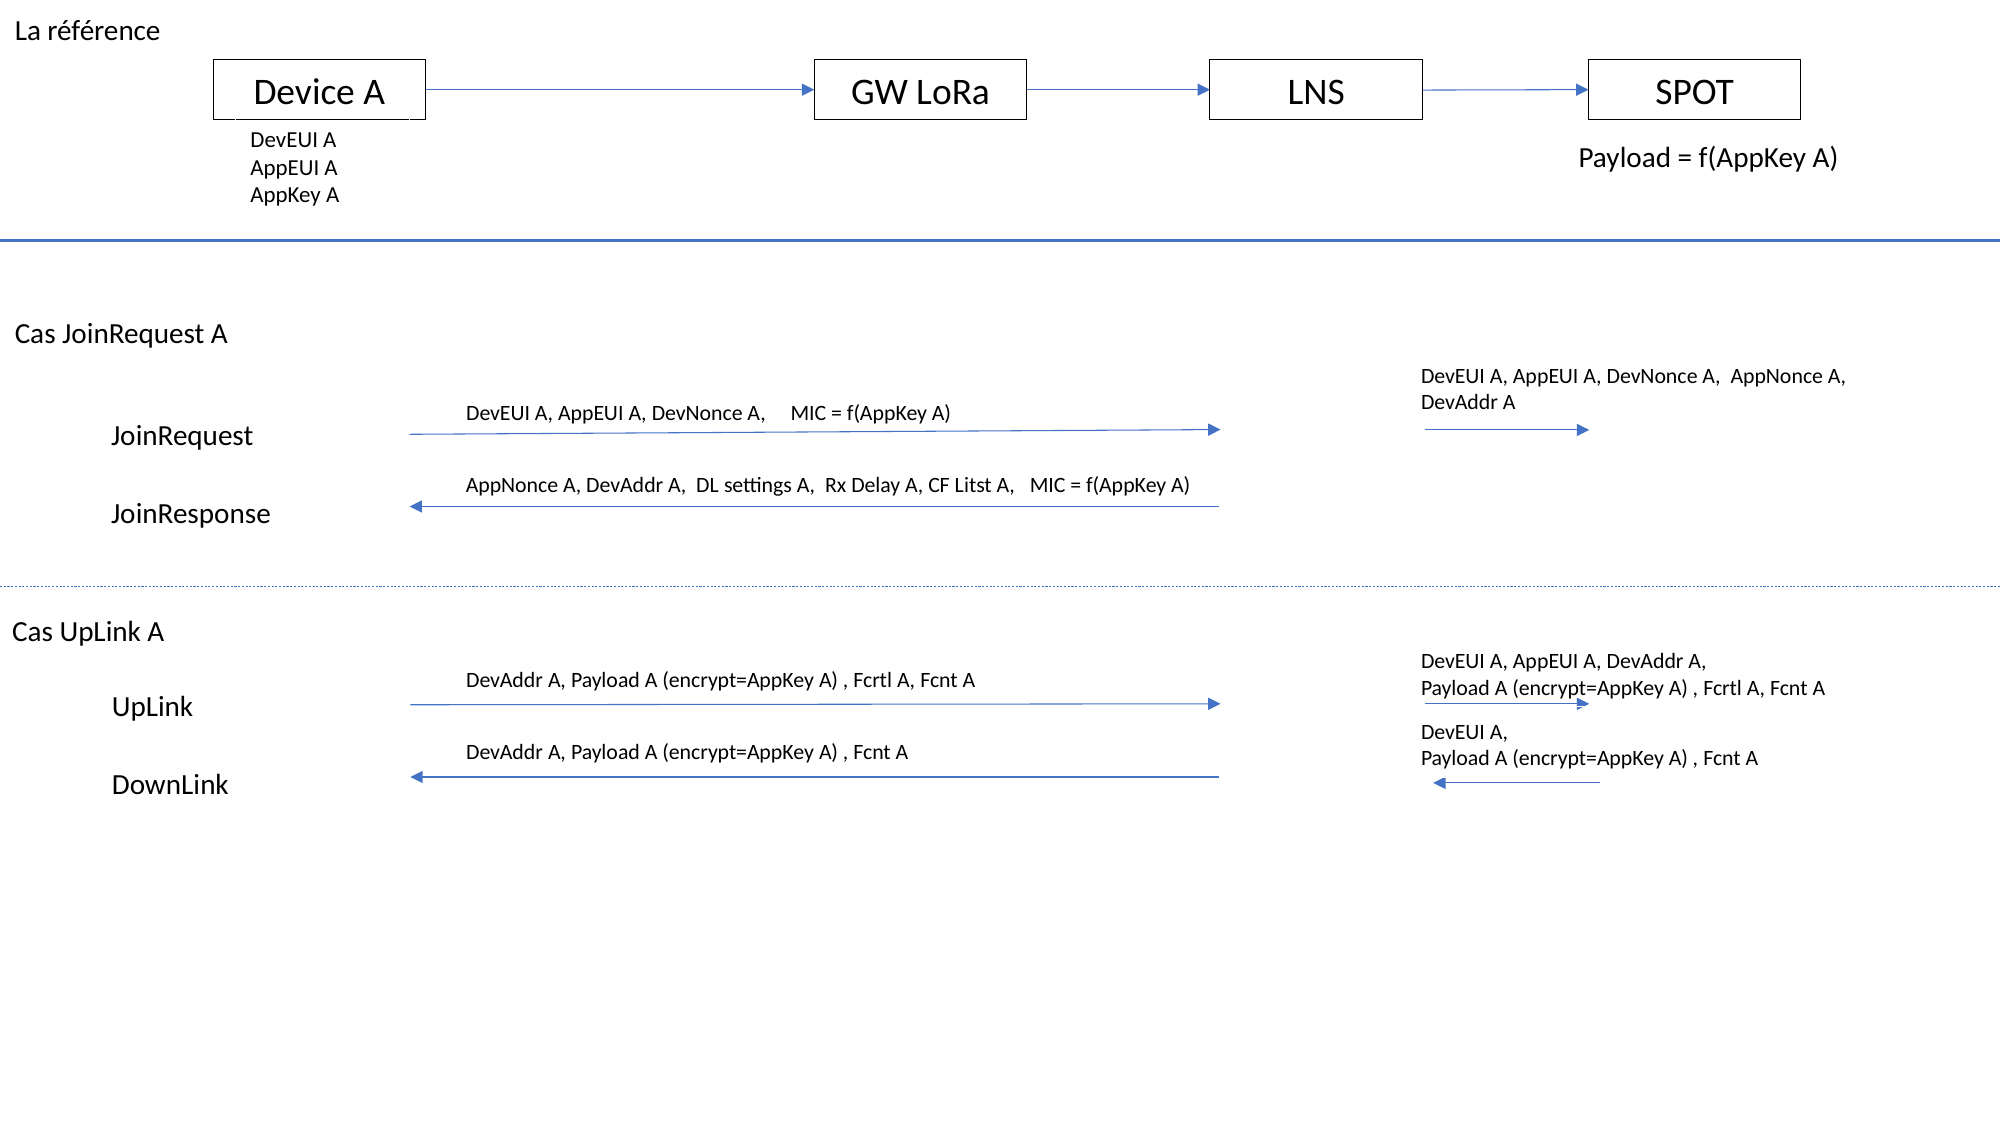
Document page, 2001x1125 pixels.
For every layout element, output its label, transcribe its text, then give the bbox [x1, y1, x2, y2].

text_box DevEUI A AppEUI A AppKey A [235, 117, 410, 215]
text_box Device A [213, 59, 426, 120]
text_box Cas JoinRequest A [0, 307, 270, 358]
text_box LNS [1209, 59, 1423, 120]
text_box [15, 751, 194, 803]
text_box UpLink [97, 679, 327, 730]
text_box DevEUI A, AppEUI A, DevNonce A, MIC = f(AppKey A) [451, 391, 1096, 429]
text_box DevAddr A, Payload A (encrypt=AppKey A) , Fcrtl A, Fcnt A [451, 658, 1096, 700]
text_box Cas UpLink A [0, 604, 211, 655]
text_box DevAddr A, Payload A (encrypt=AppKey A) , Fcnt A [451, 730, 1096, 772]
text_box JoinResponse [96, 487, 307, 537]
text_box La référence [0, 3, 178, 54]
text_box AppNonce A, DevAddr A, DL settings A, Rx Delay A, CF Litst A, MIC = f(AppKey A) [451, 462, 1244, 504]
text_box DevEUI A, AppEUI A, DevNonce A, AppNonce A, DevAddr A [1406, 354, 1953, 422]
text_box JoinRequest [96, 409, 326, 459]
text_box SPOT [1588, 59, 1801, 120]
text_box [15, 481, 193, 532]
text_box GW LoRa [814, 59, 1027, 120]
text_box DownLink [97, 757, 308, 808]
text_box Payload = f(AppKey A) [1563, 130, 1894, 181]
text_box DevEUI A, Payload A (encrypt=AppKey A) , Fcnt A [1406, 710, 1879, 778]
text_box DevEUI A, AppEUI A, DevAddr A, Payload A (encrypt=AppKey A) , Fcrtl A, Fcnt A [1406, 639, 1879, 707]
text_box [409, 429, 1221, 435]
